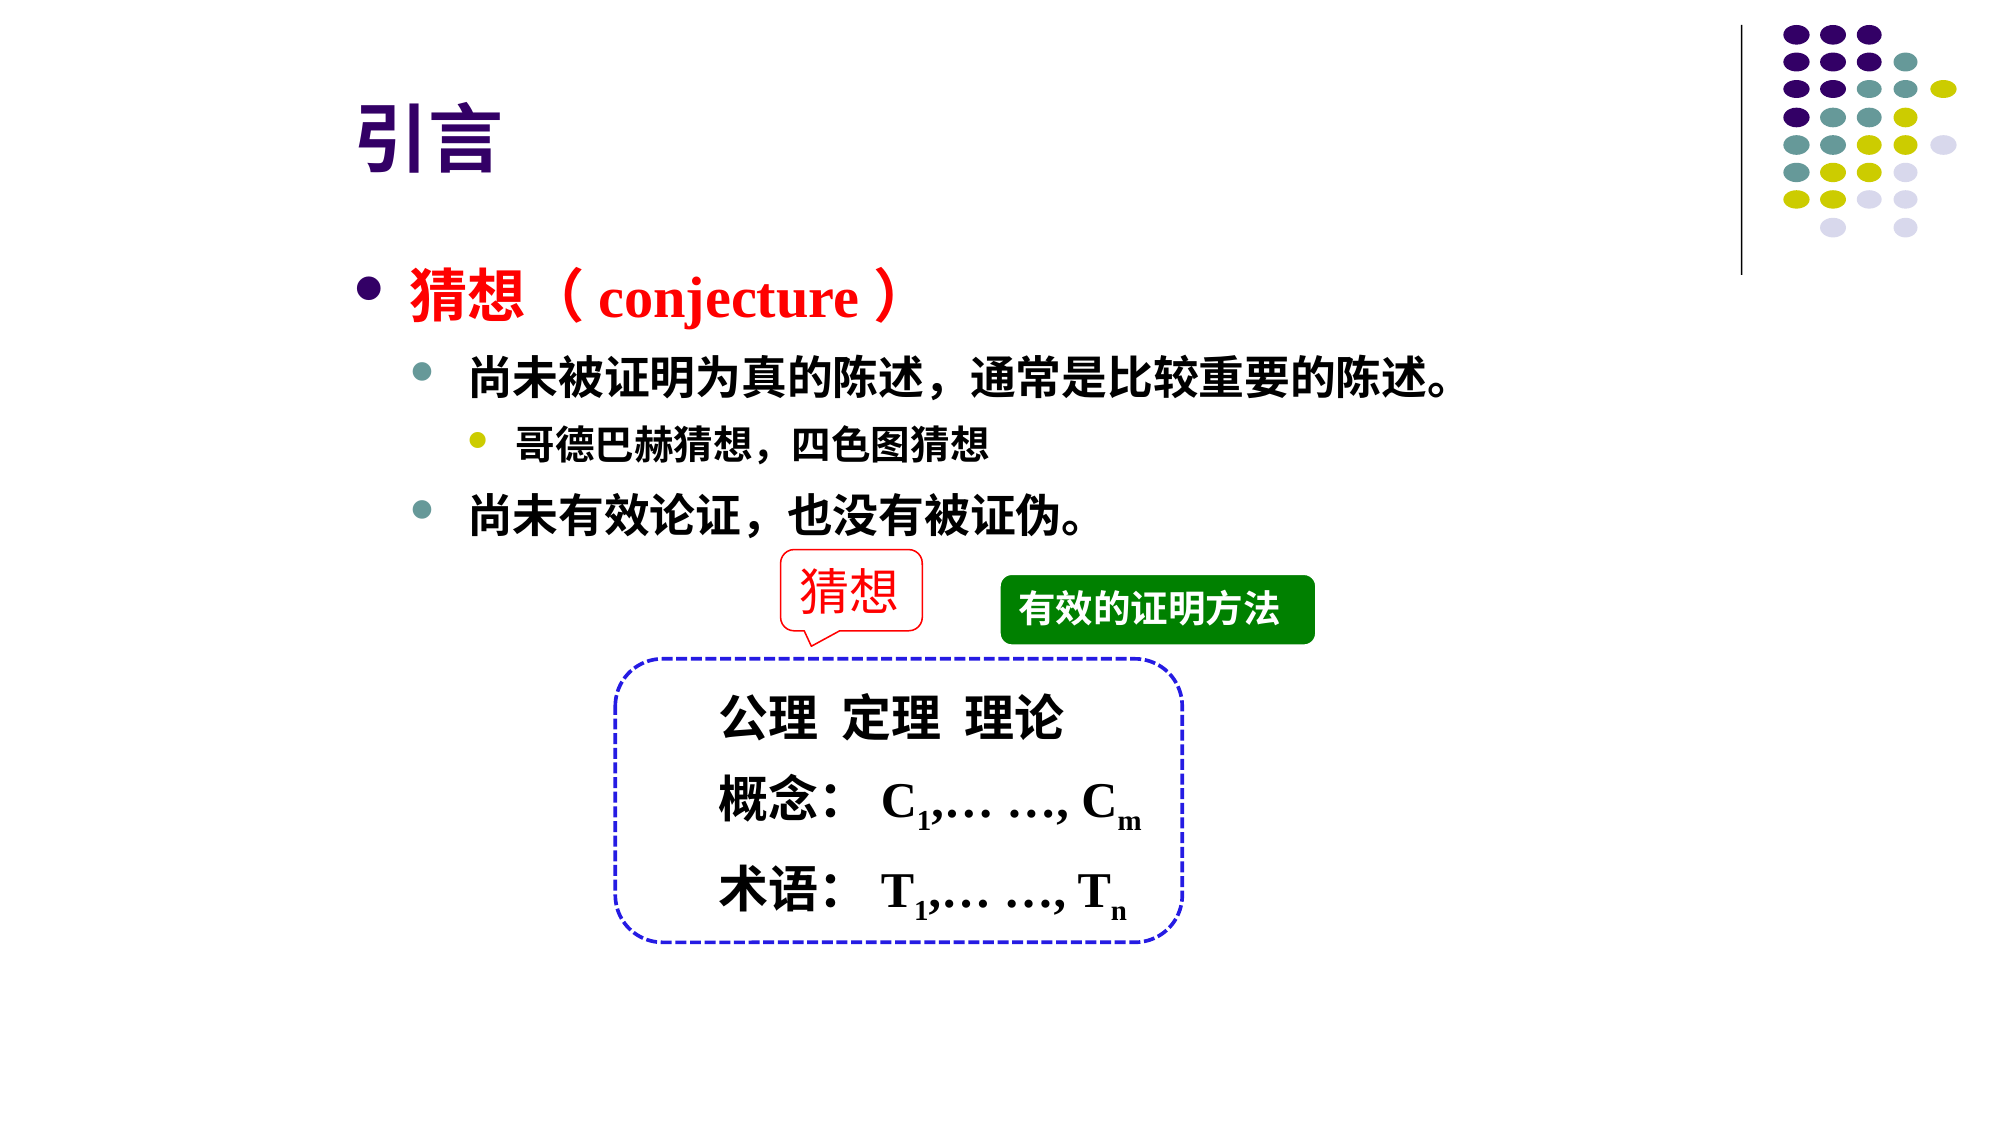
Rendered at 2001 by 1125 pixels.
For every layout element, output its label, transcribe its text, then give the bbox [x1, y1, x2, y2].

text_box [615, 549, 1183, 943]
title 引言 [338, 42, 1588, 189]
list 猜想（conjecture） 尚未被证明为真的陈述，通常是比较重要的陈述。 哥德巴赫猜想，四色图猜想 尚未有效论证，也没有被证伪。 [338, 244, 1689, 599]
text_box 有效的证明方法 [1187, 574, 1316, 646]
